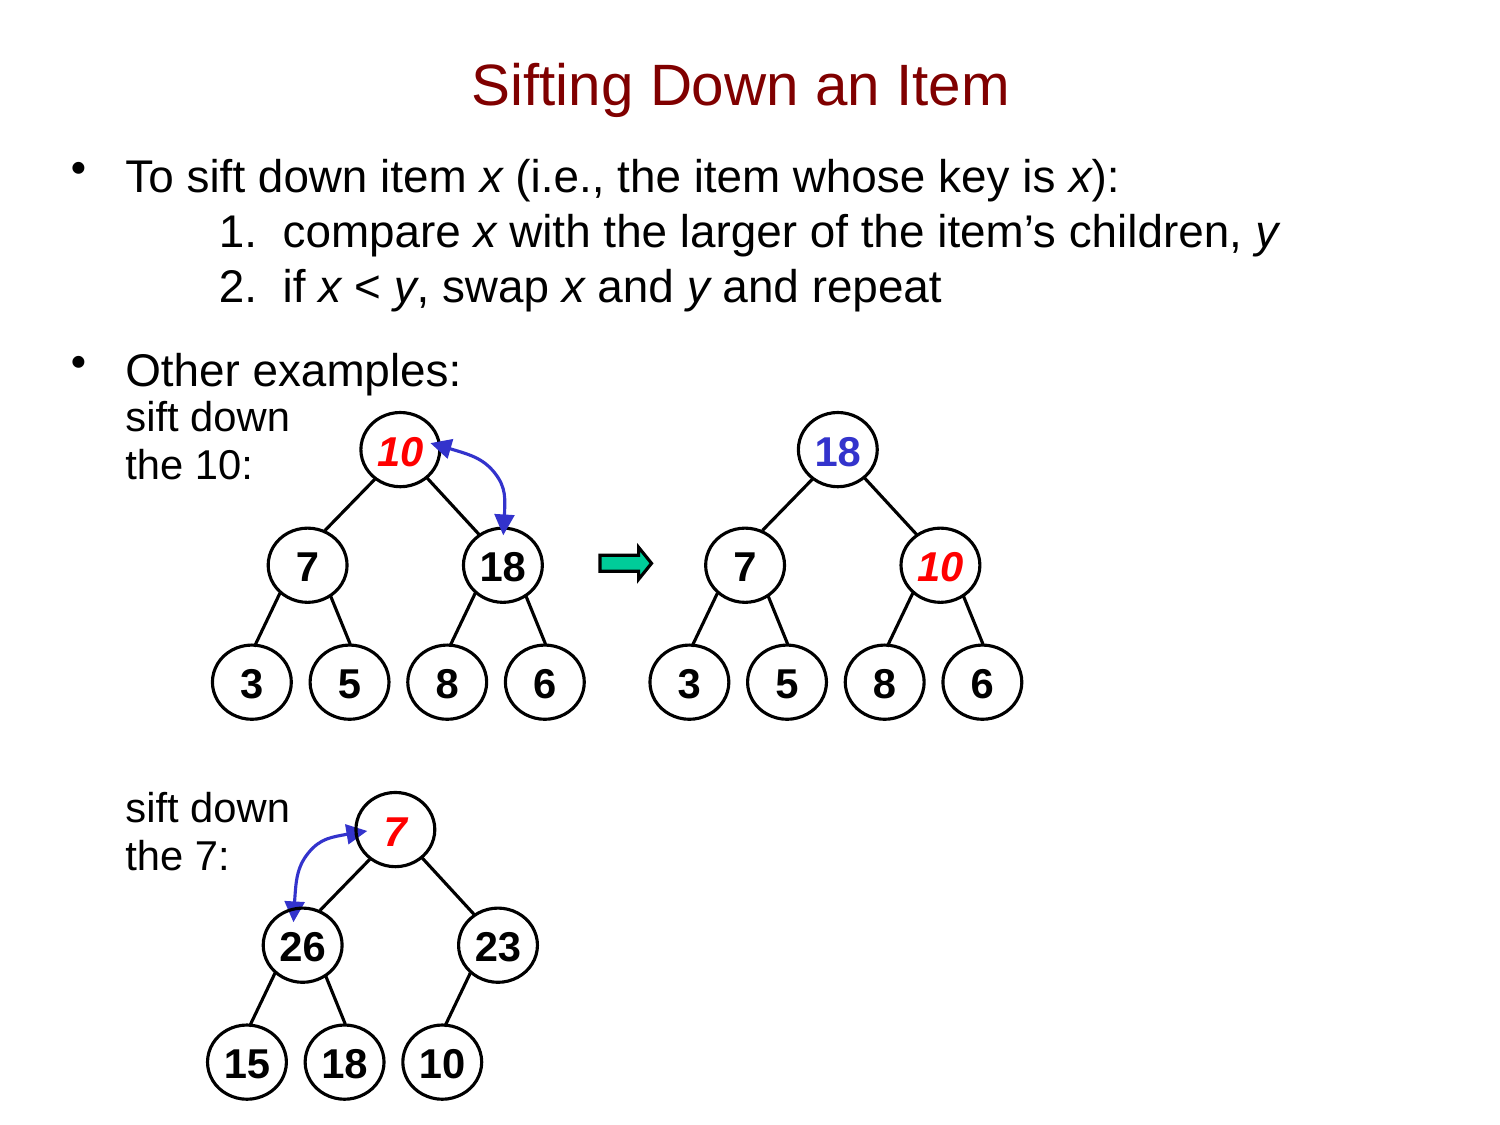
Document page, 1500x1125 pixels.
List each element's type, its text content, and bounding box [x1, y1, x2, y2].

text_box 10 [402, 1025, 482, 1100]
text_box 8 [845, 645, 925, 720]
text_box 3 [212, 645, 292, 720]
text_box 23 [458, 908, 538, 983]
title Sifting Down an Item [96, 12, 1386, 138]
text_box [600, 547, 652, 580]
text_box 5 [310, 645, 389, 720]
text_box 7 [705, 528, 785, 603]
text_box 6 [505, 645, 585, 720]
list To sift down item x (i.e., the item whose key is x): 1. compare x with the larger of the item’s children, y 2. if x < y, swap x and y and repeat Other examples: sift down the 10: sift down the 7: [55, 138, 1500, 1060]
text_box 7 [355, 792, 435, 867]
text_box 3 [649, 645, 729, 720]
text_box 10 [901, 528, 980, 603]
text_box 18 [305, 1025, 385, 1100]
text_box 18 [798, 412, 878, 487]
text_box 15 [207, 1025, 287, 1100]
text_box 6 [942, 645, 1022, 720]
text_box 8 [407, 645, 487, 720]
text_box [430, 438, 515, 536]
text_box 10 [360, 412, 440, 487]
text_box 7 [268, 528, 348, 603]
text_box 5 [747, 645, 827, 720]
text_box [284, 824, 358, 910]
text_box 18 [463, 528, 543, 603]
text_box 26 [263, 908, 343, 983]
